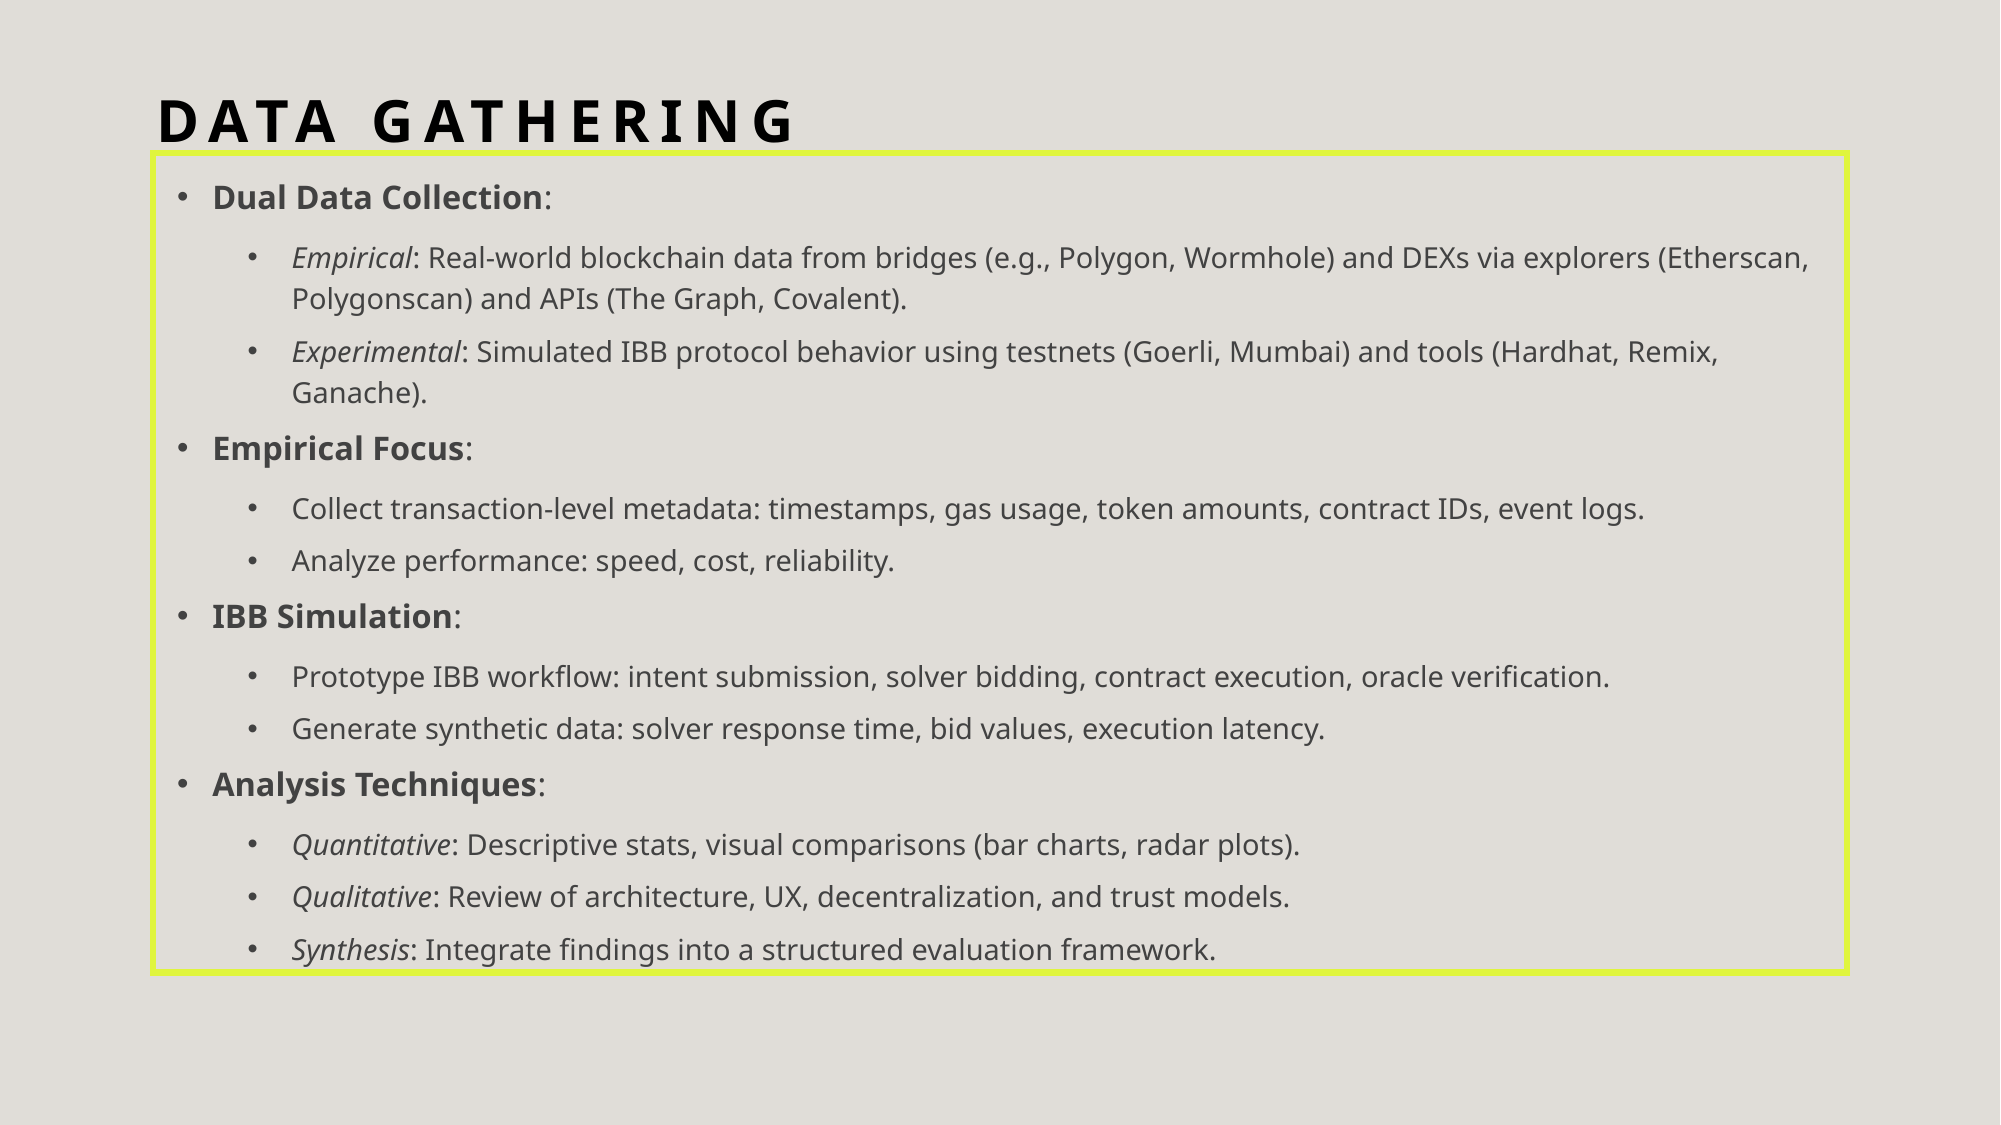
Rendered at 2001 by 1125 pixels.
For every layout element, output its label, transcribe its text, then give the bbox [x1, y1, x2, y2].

list Dual Data Collection: Empirical: Real-world blockchain data from bridges (e.g., Polygon, Wormhole) and DEXs via explorers (Etherscan, Polygonscan) and APIs (The Graph, Covalent). Experimental: Simulated IBB protocol behavior using testnets (Goerli, Mumbai) and tools (Hardhat, Remix, Ganache). Empirical Focus: Collect transaction-level metadata: timestamps, gas usage, token amounts, contract IDs, event logs. Analyze performance: speed, cost, reliability. IBB Simulation: Prototype IBB workflow: intent submission, solver bidding, contract execution, oracle verification. Generate synthetic data: solver response time, bid values, execution latency. Analysis Techniques: Quantitative: Descriptive stats, visual comparisons (bar charts, radar plots). Qualitative: Review of architecture, UX, decentralization, and trust models. Synthesis: Integrate findings into a structured evaluation framework. [162, 161, 1844, 981]
title Data gathering [141, 0, 1615, 162]
